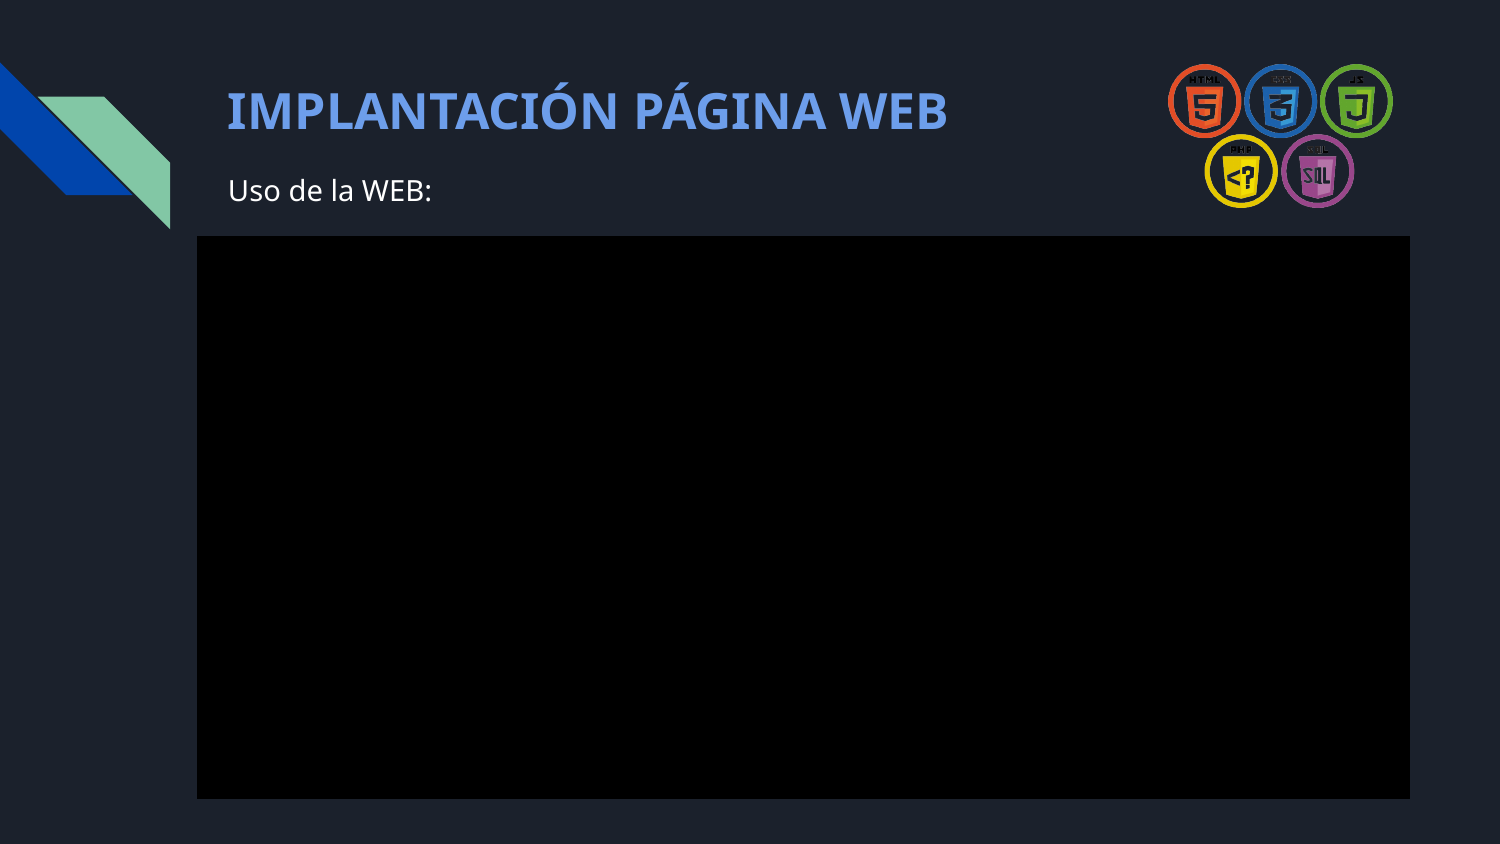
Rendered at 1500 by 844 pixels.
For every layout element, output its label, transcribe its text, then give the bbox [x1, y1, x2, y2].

picture [1168, 64, 1393, 208]
picture [196, 236, 1410, 800]
title IMPLANTACIÓN PÁGINA WEB [212, 64, 1167, 215]
text_box Uso de la WEB: [212, 157, 811, 223]
